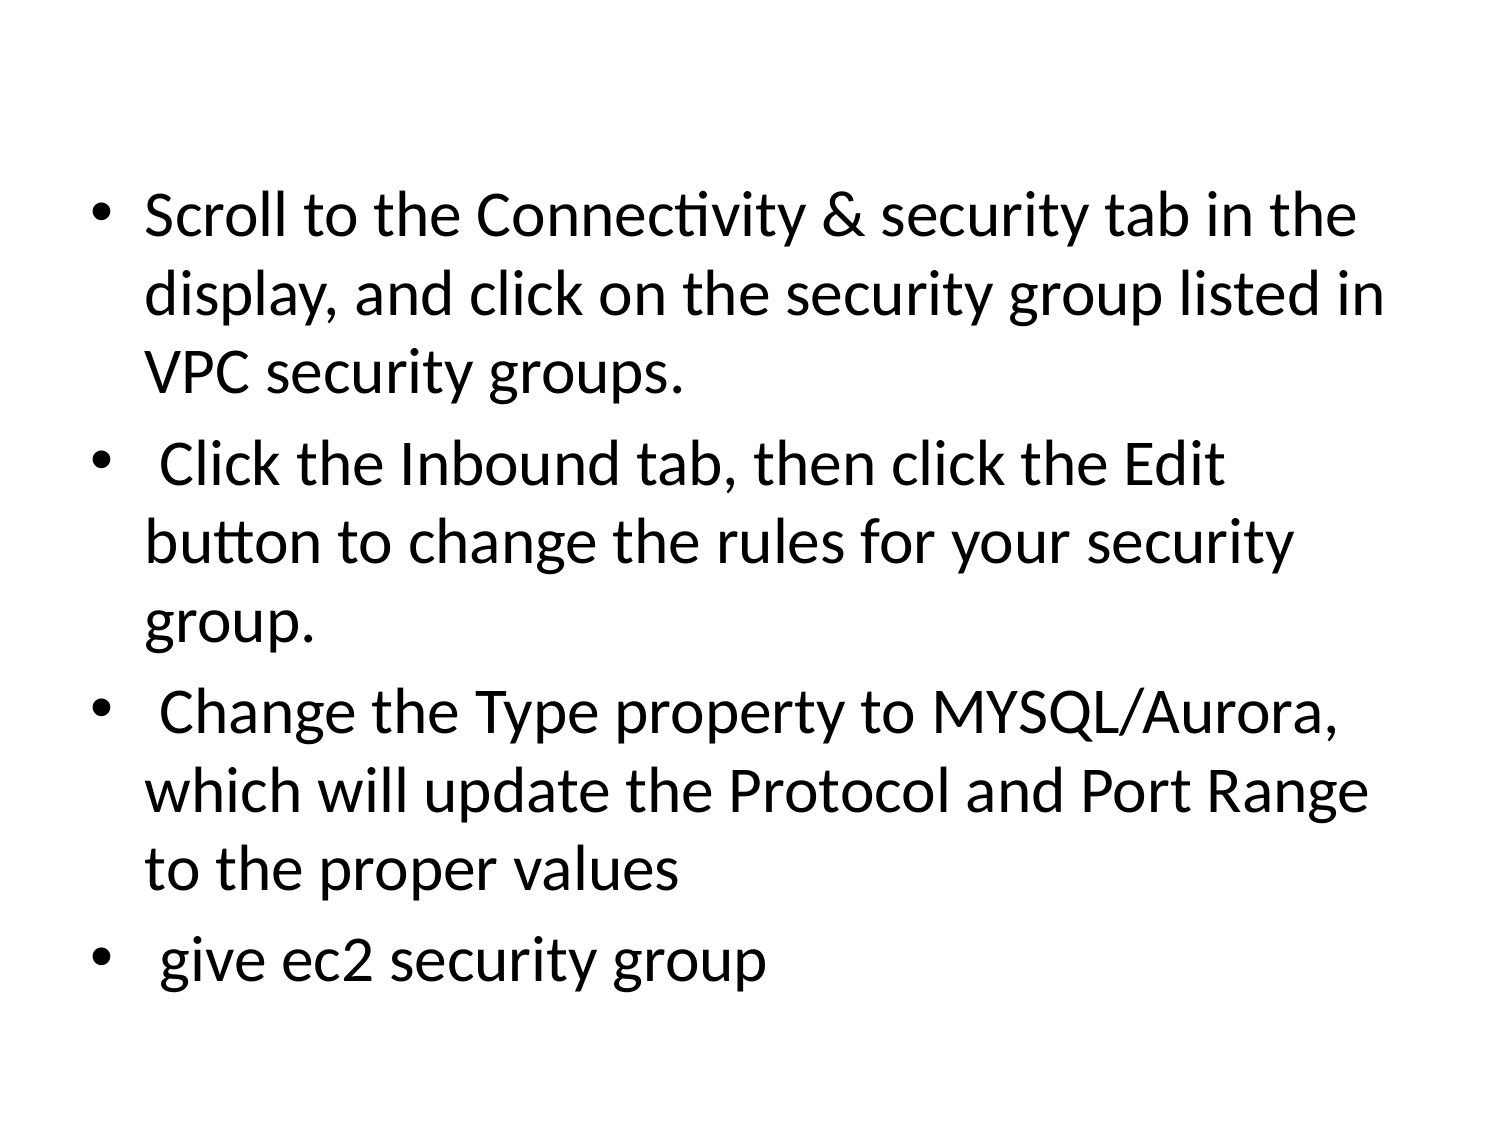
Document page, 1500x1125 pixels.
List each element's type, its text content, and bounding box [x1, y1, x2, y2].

list Scroll to the Connectivity & security tab in the display, and click on the security group listed in VPC security groups. Click the Inbound tab, then click the Edit button to change the rules for your security group. Change the Type property to MYSQL/Aurora, which will update the Protocol and Port Range to the proper values give ec2 security group [75, 164, 1425, 1005]
